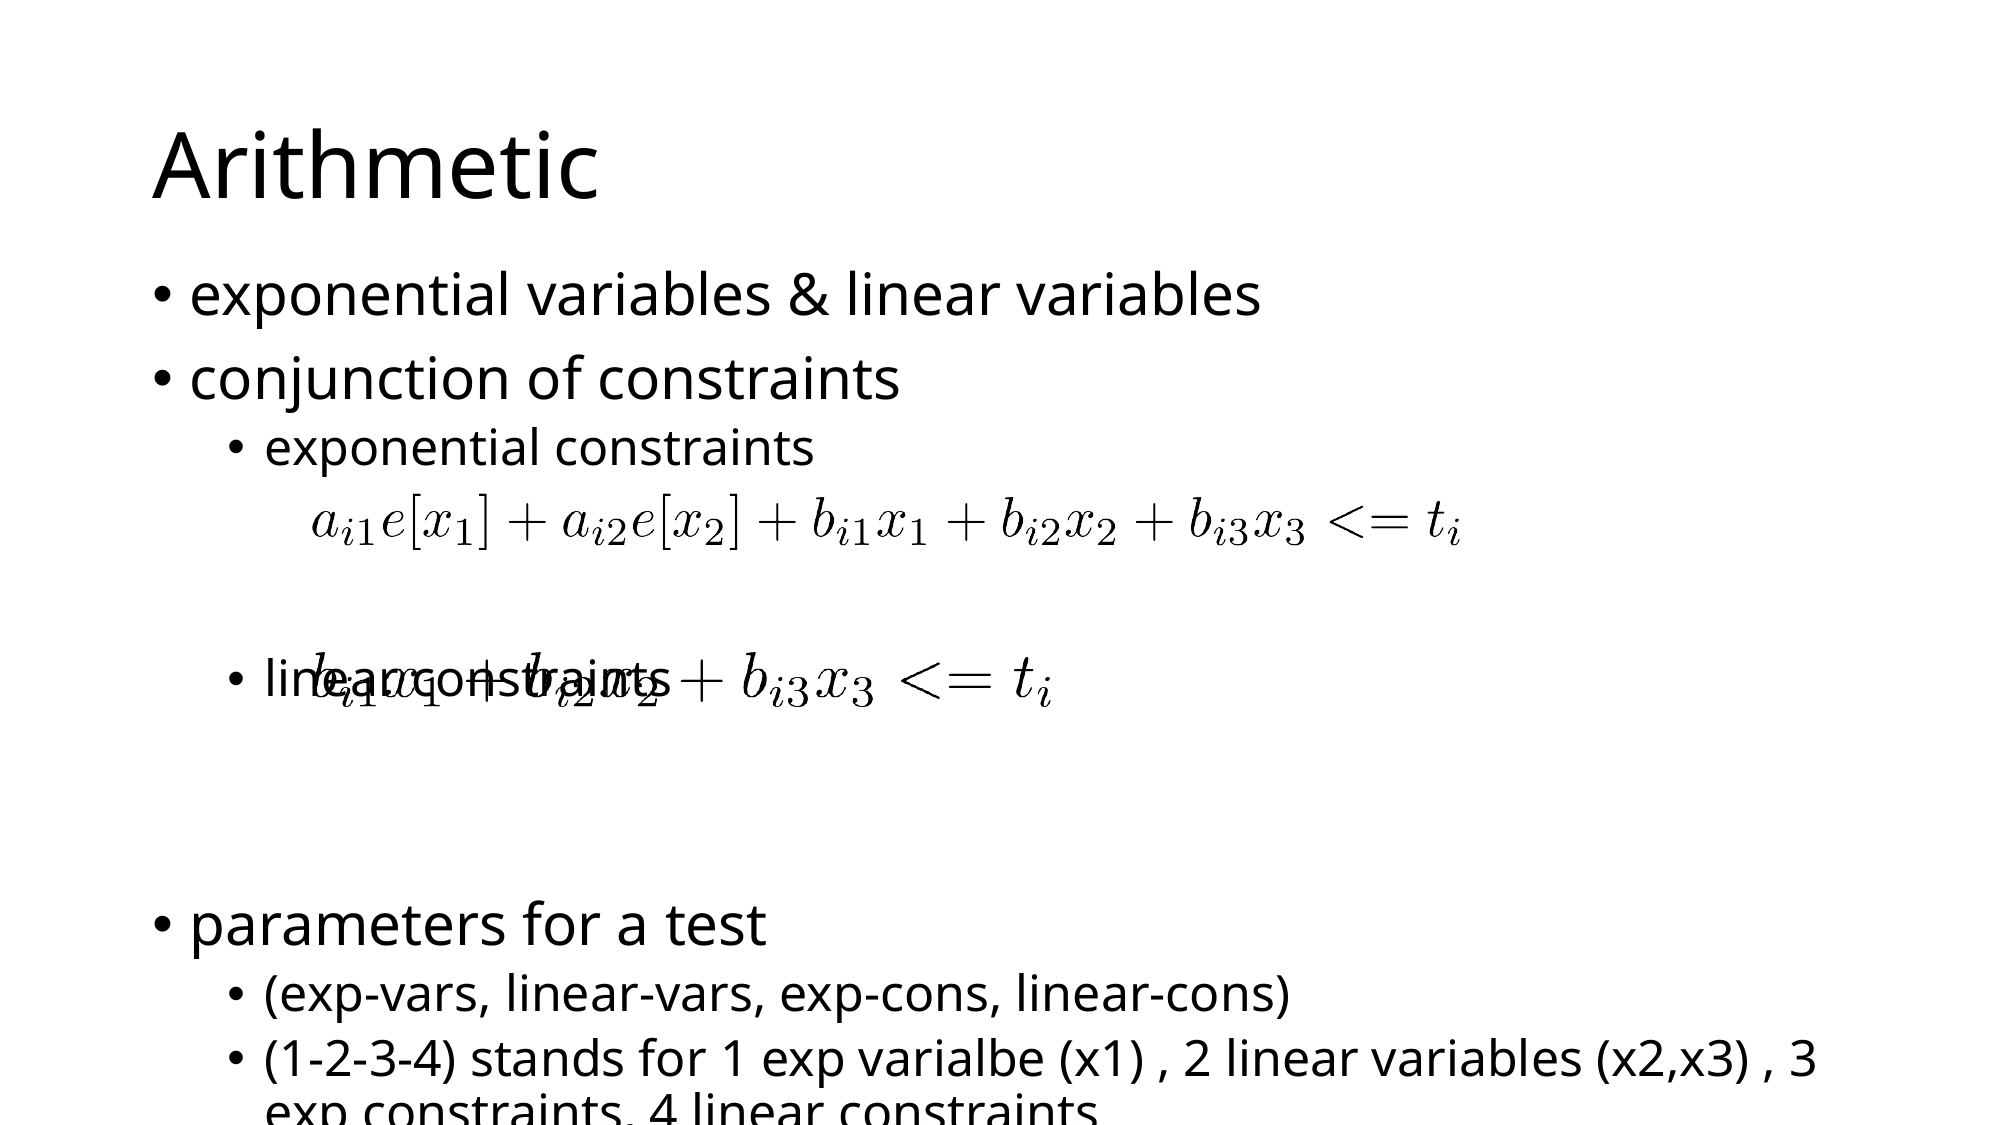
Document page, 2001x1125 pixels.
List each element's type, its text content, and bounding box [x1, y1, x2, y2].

picture [312, 652, 1051, 707]
list exponential variables & linear variables conjunction of constraints exponential constraints linear constraints parameters for a test (exp-vars, linear-vars, exp-cons, linear-cons) (1-2-3-4) stands for 1 exp varialbe (x1) , 2 linear variables (x2,x3) , 3 exp constraints, 4 linear constraints [137, 257, 1863, 1125]
picture [312, 493, 1460, 550]
title Arithmetic [137, 59, 1863, 257]
